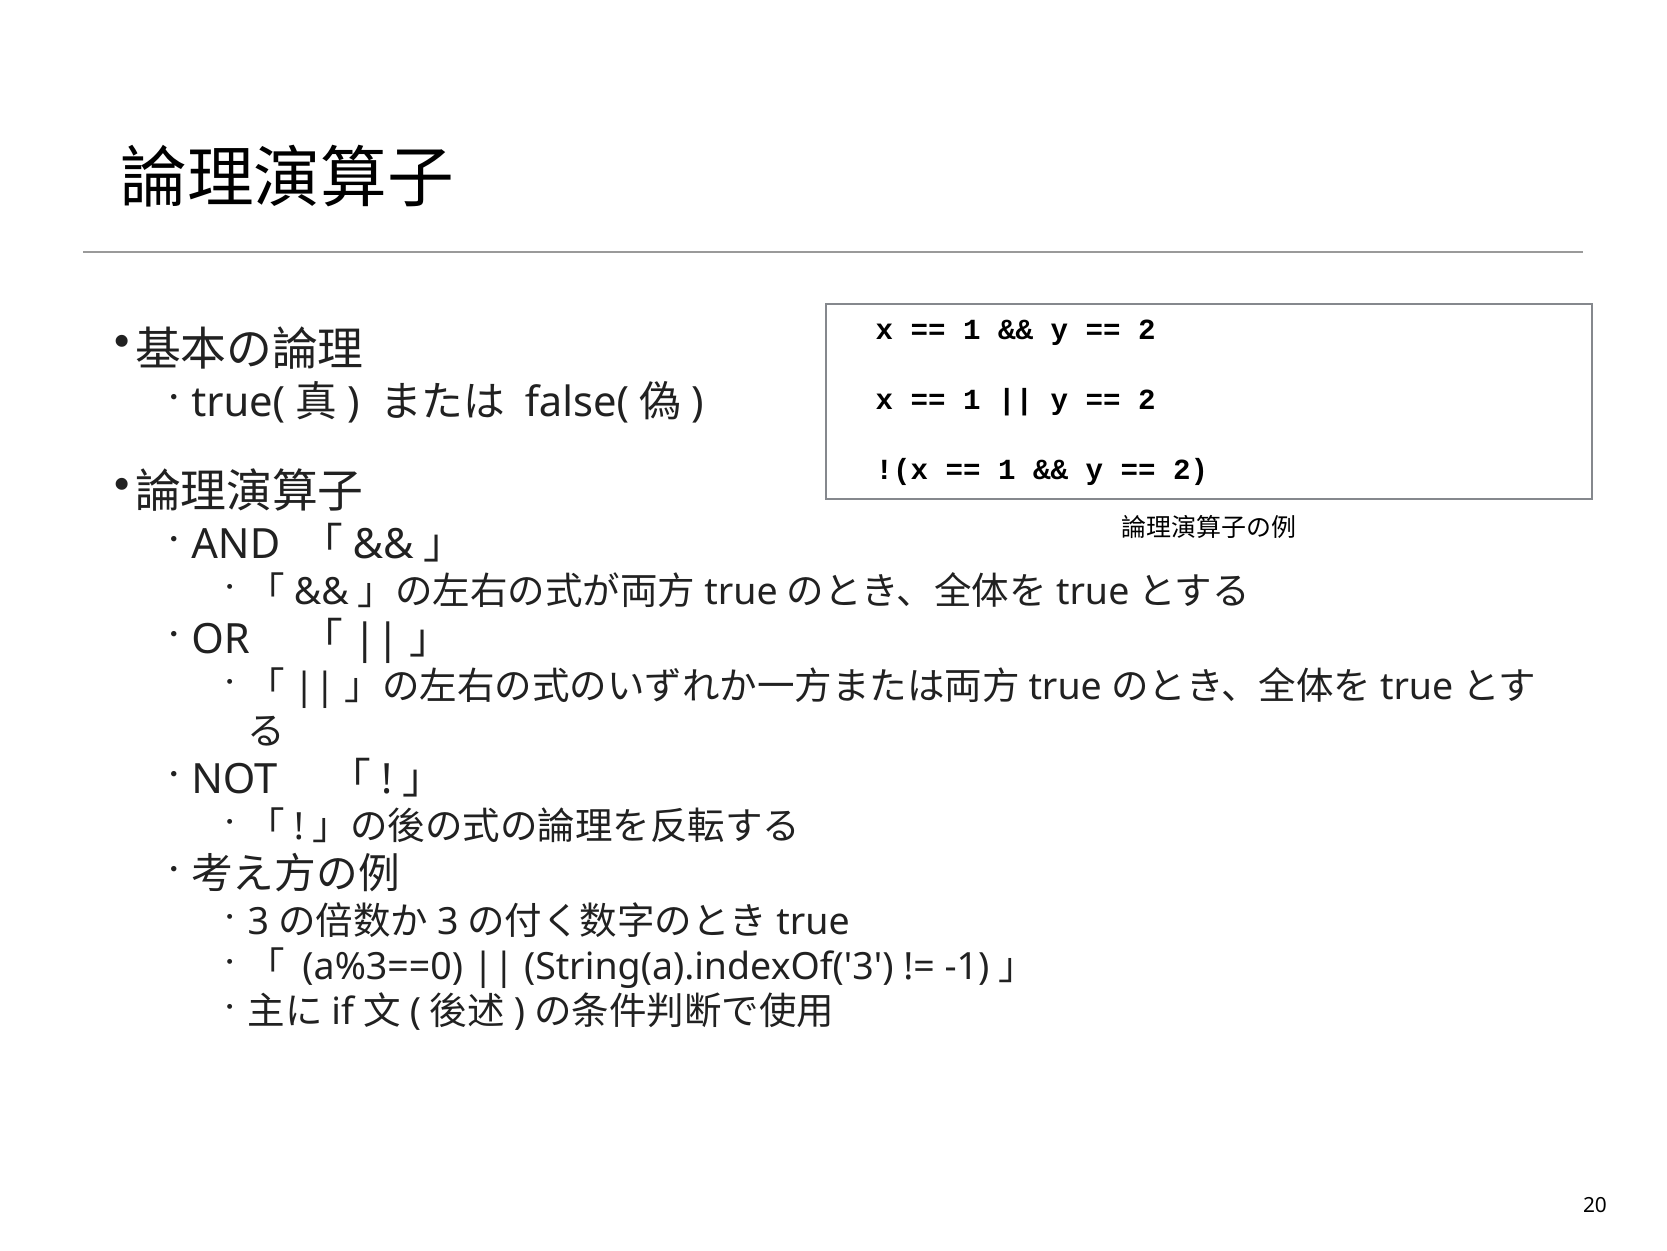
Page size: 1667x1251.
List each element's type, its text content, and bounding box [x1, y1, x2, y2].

list 基本の論理 true(真) または false(偽) 論理演算子 AND 「&&」 「&&」の左右の式が両方trueのとき、全体をtrueとする OR 「||」 「||」の左右の式のいずれか一方または両方trueのとき、全体をtrueとする NOT 「!」 「!」の後の式の論理を反転する 考え方の例 3の倍数か3の付く数字のときtrue 「 (a%3==0) || (String(a).indexOf('3') != -1)」 主にif文(後述)の条件判断で使用 [113, 318, 1553, 1162]
slide_number 20 [1570, 1184, 1614, 1220]
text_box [825, 303, 1593, 553]
title 論理演算子 [113, 41, 1553, 222]
